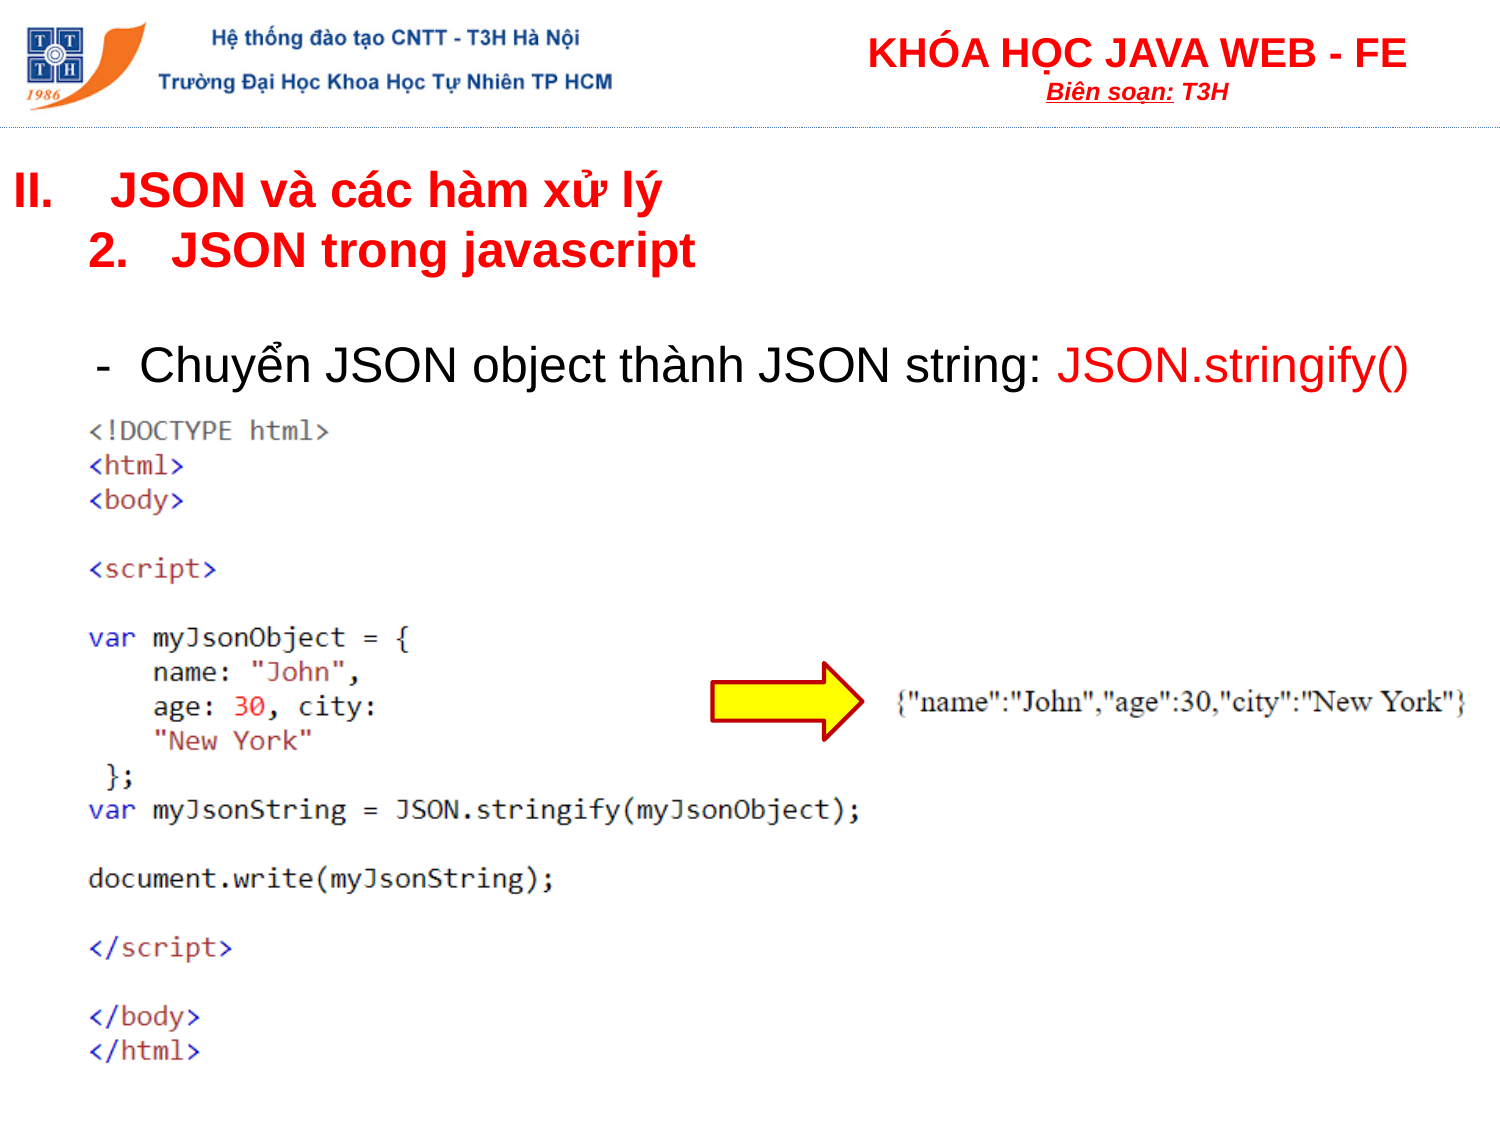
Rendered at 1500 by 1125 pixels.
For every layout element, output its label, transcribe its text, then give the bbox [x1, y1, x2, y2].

picture [888, 677, 1499, 741]
text_box KHÓA HỌC JAVA WEB - FE Biên soạn: T3H [787, 2, 1488, 127]
picture [78, 412, 867, 1071]
text_box II. JSON và các hàm xử lý 2. JSON trong javascript [0, 149, 1500, 285]
text_box - Chuyển JSON object thành JSON string: JSON.stringify() [80, 324, 1438, 400]
picture [3, 1, 642, 127]
